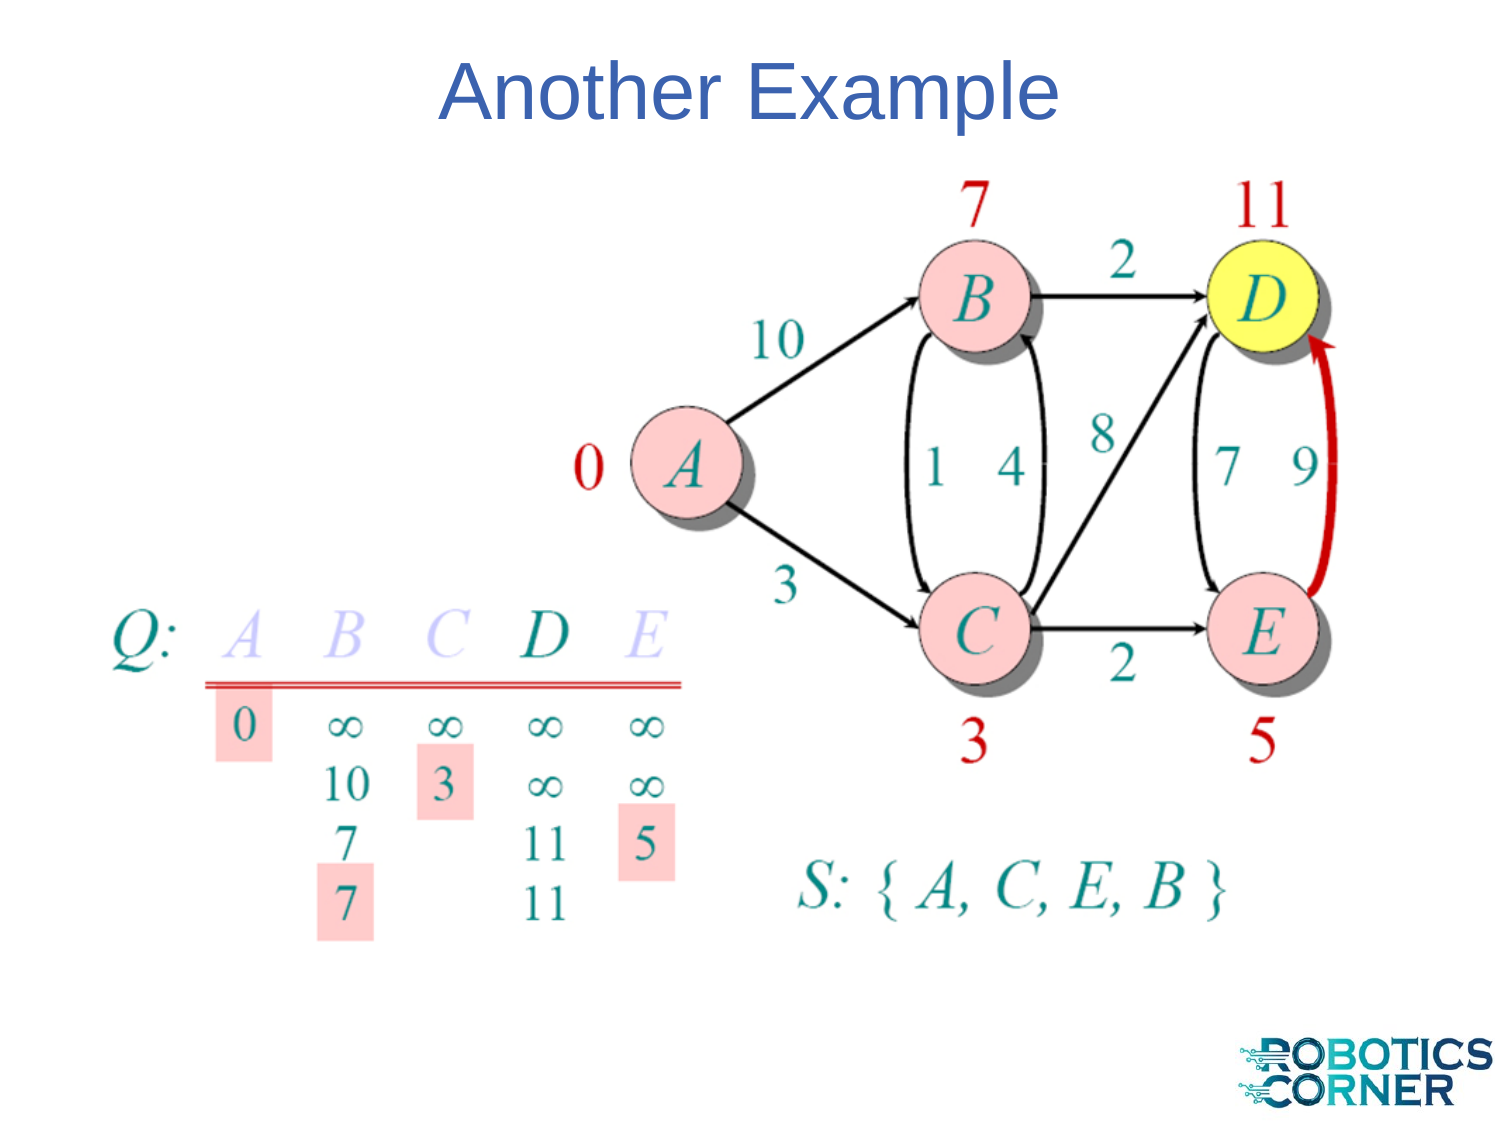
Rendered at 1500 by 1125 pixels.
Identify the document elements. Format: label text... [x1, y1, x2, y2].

picture [49, 175, 1403, 950]
picture [1235, 1024, 1495, 1122]
title Another Example [36, 45, 1464, 180]
